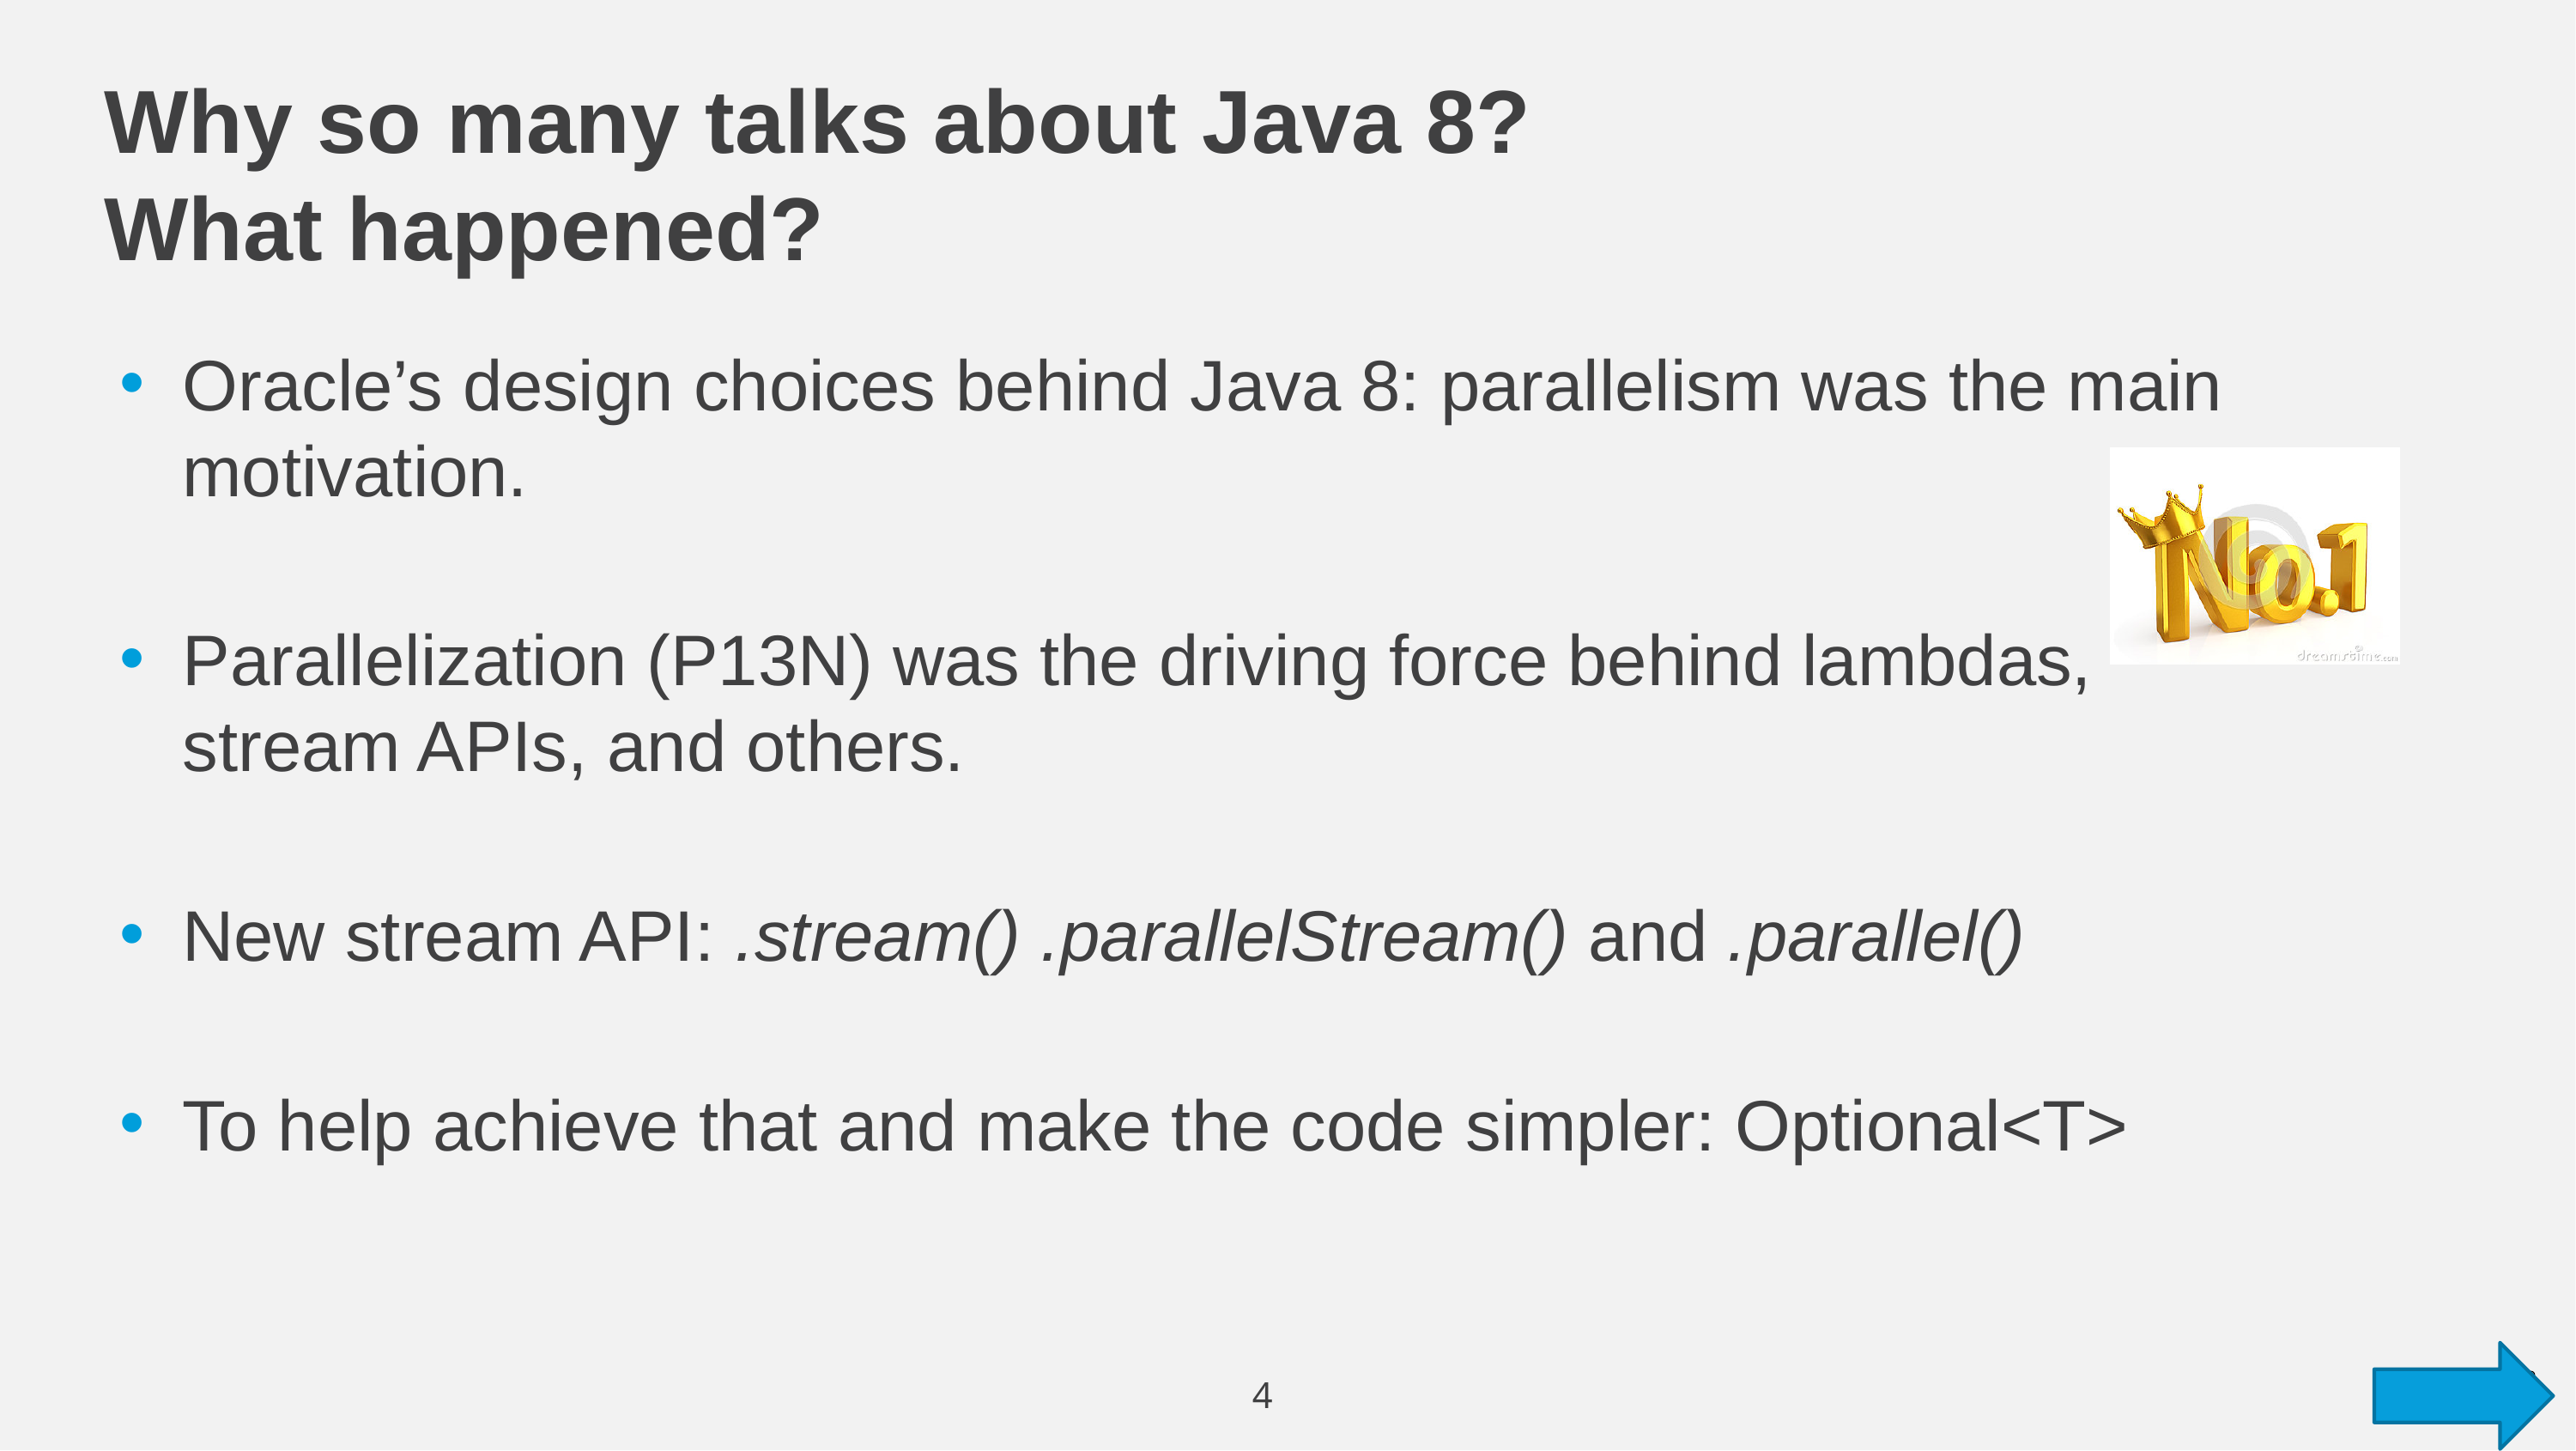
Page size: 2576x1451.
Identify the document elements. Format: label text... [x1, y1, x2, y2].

list Oracle’s design choices behind Java 8: parallelism was the main motivation. Parallelization (P13N) was the driving force behind lambdas, stream APIs, and others. New stream API: .stream() .parallelStream() and .parallel() To help achieve that and make the code simpler: Optional<T> [96, 327, 2481, 1350]
title Why so many talks about Java 8? What happened? [103, 53, 2488, 290]
text_box [2372, 1340, 2555, 1451]
picture [2110, 447, 2401, 665]
slide_number 4 [1194, 1358, 1296, 1436]
